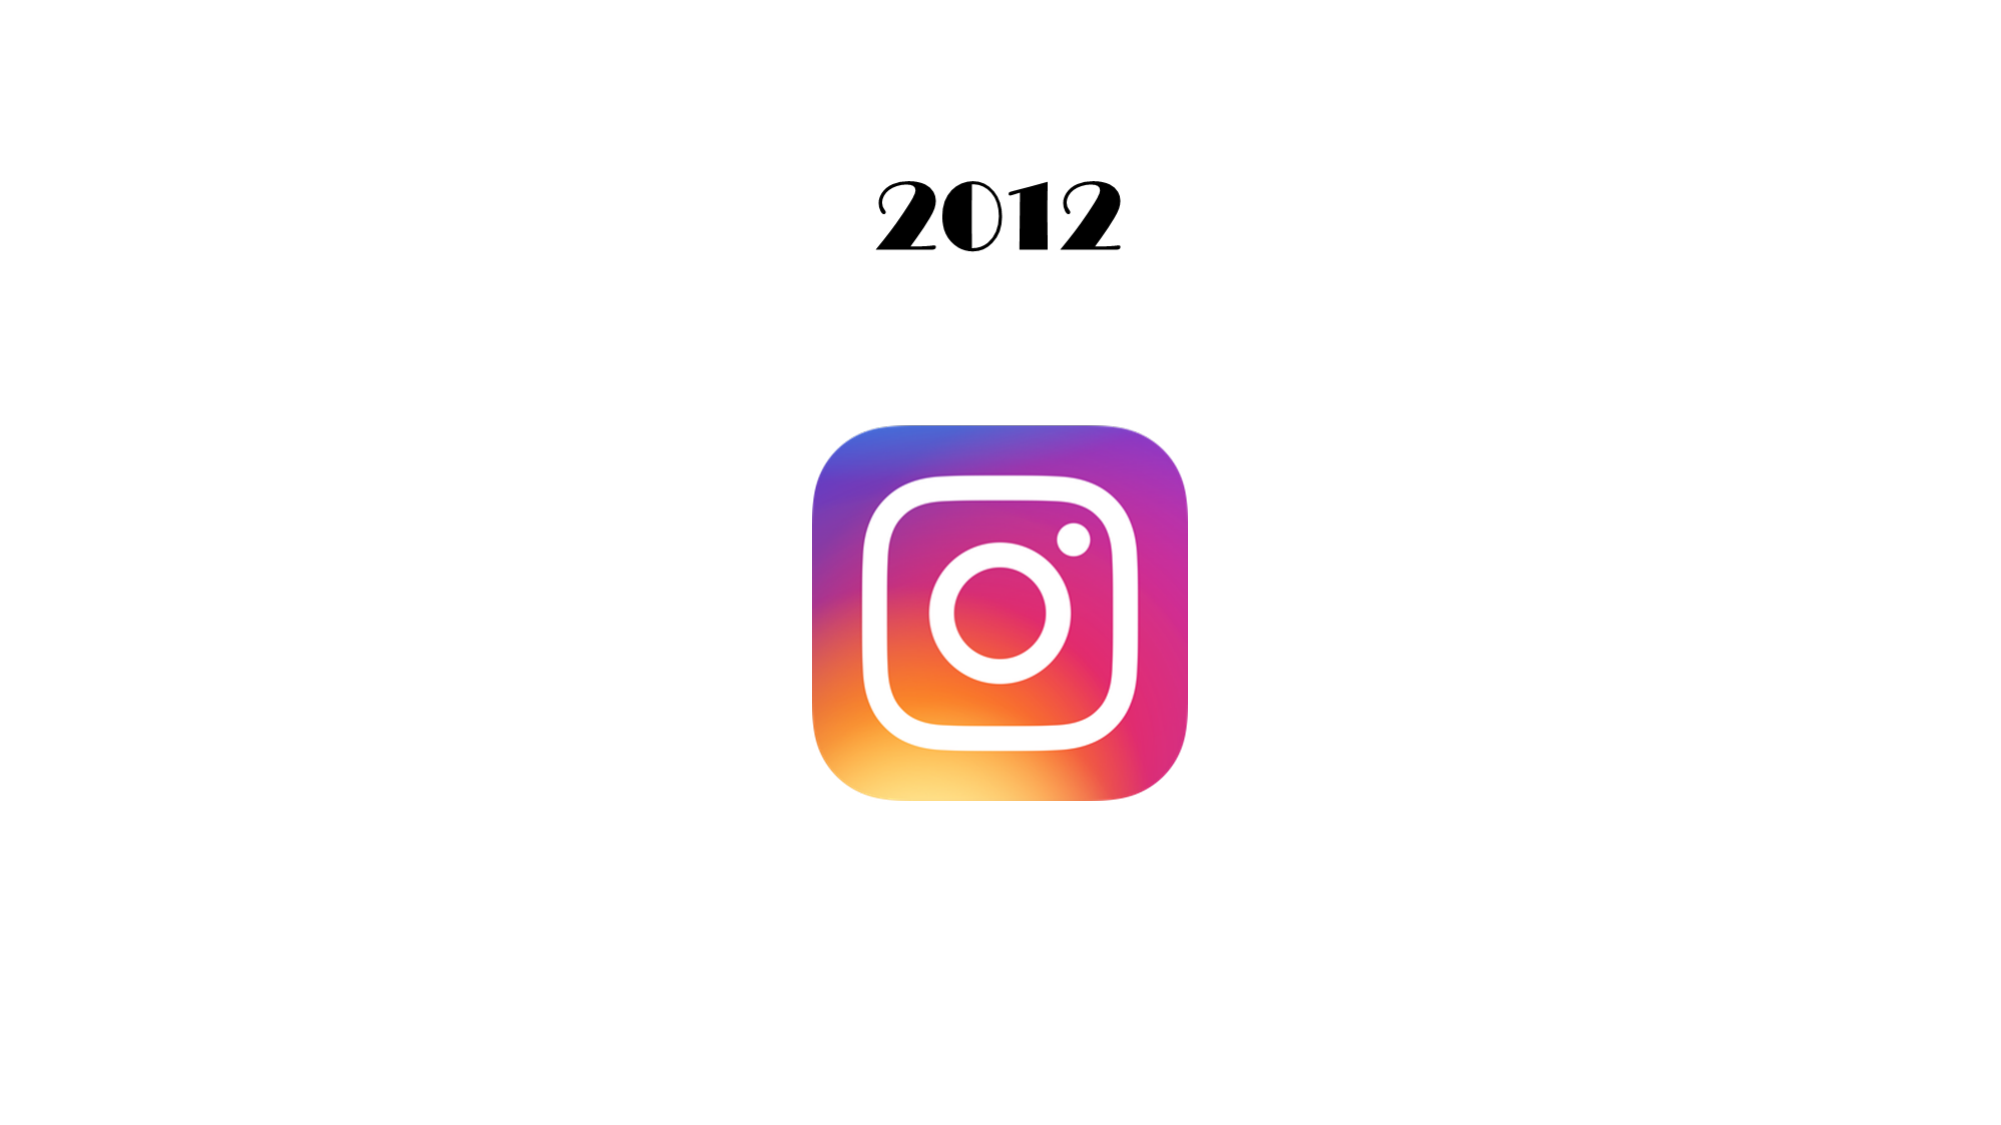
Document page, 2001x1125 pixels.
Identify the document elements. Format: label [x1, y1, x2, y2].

picture [812, 122, 1188, 801]
